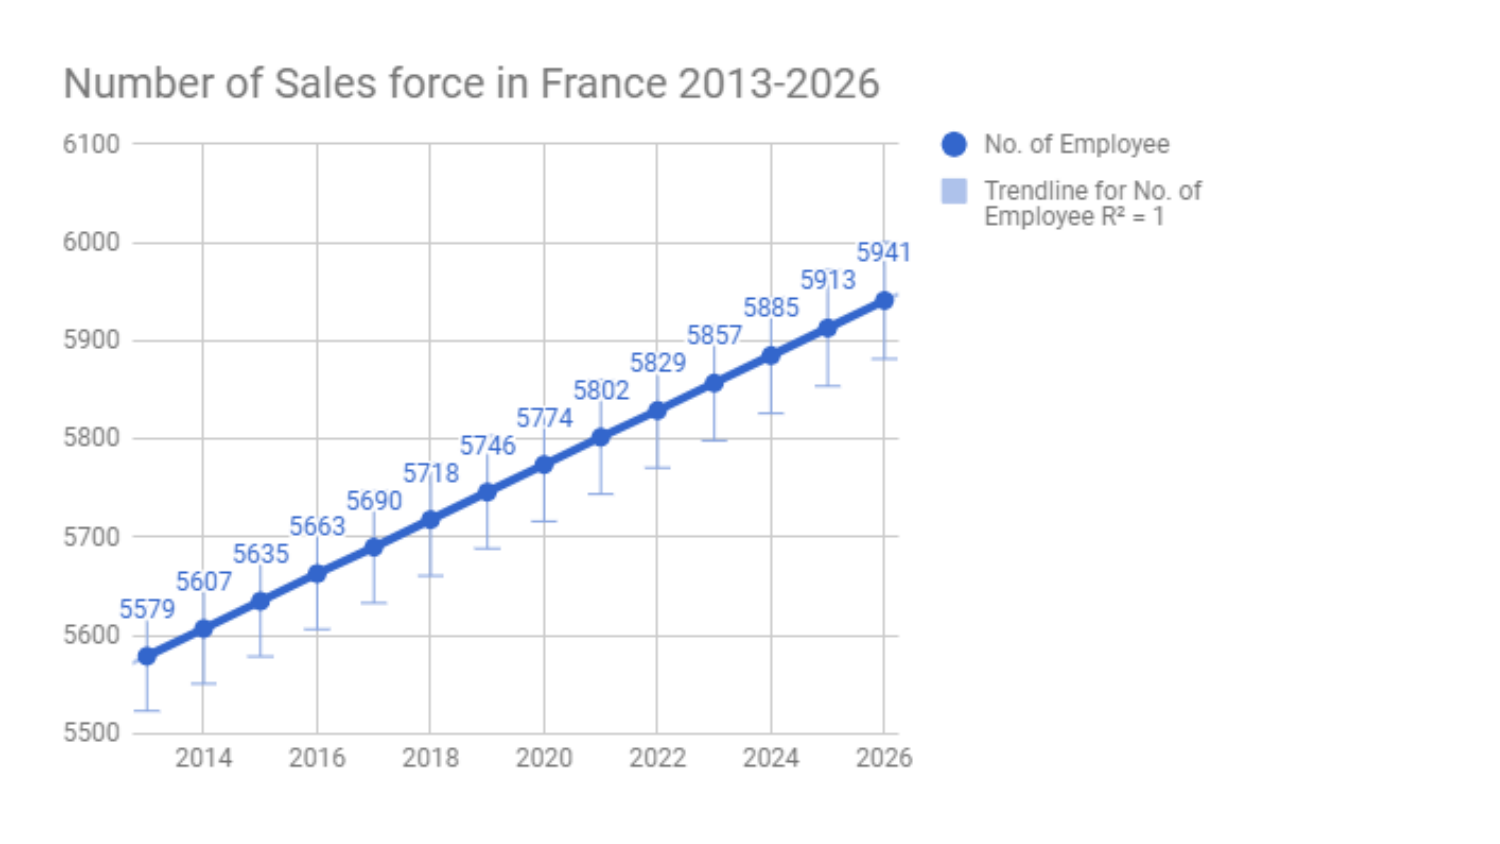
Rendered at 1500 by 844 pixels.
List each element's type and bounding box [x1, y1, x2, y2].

picture [24, 24, 1297, 812]
